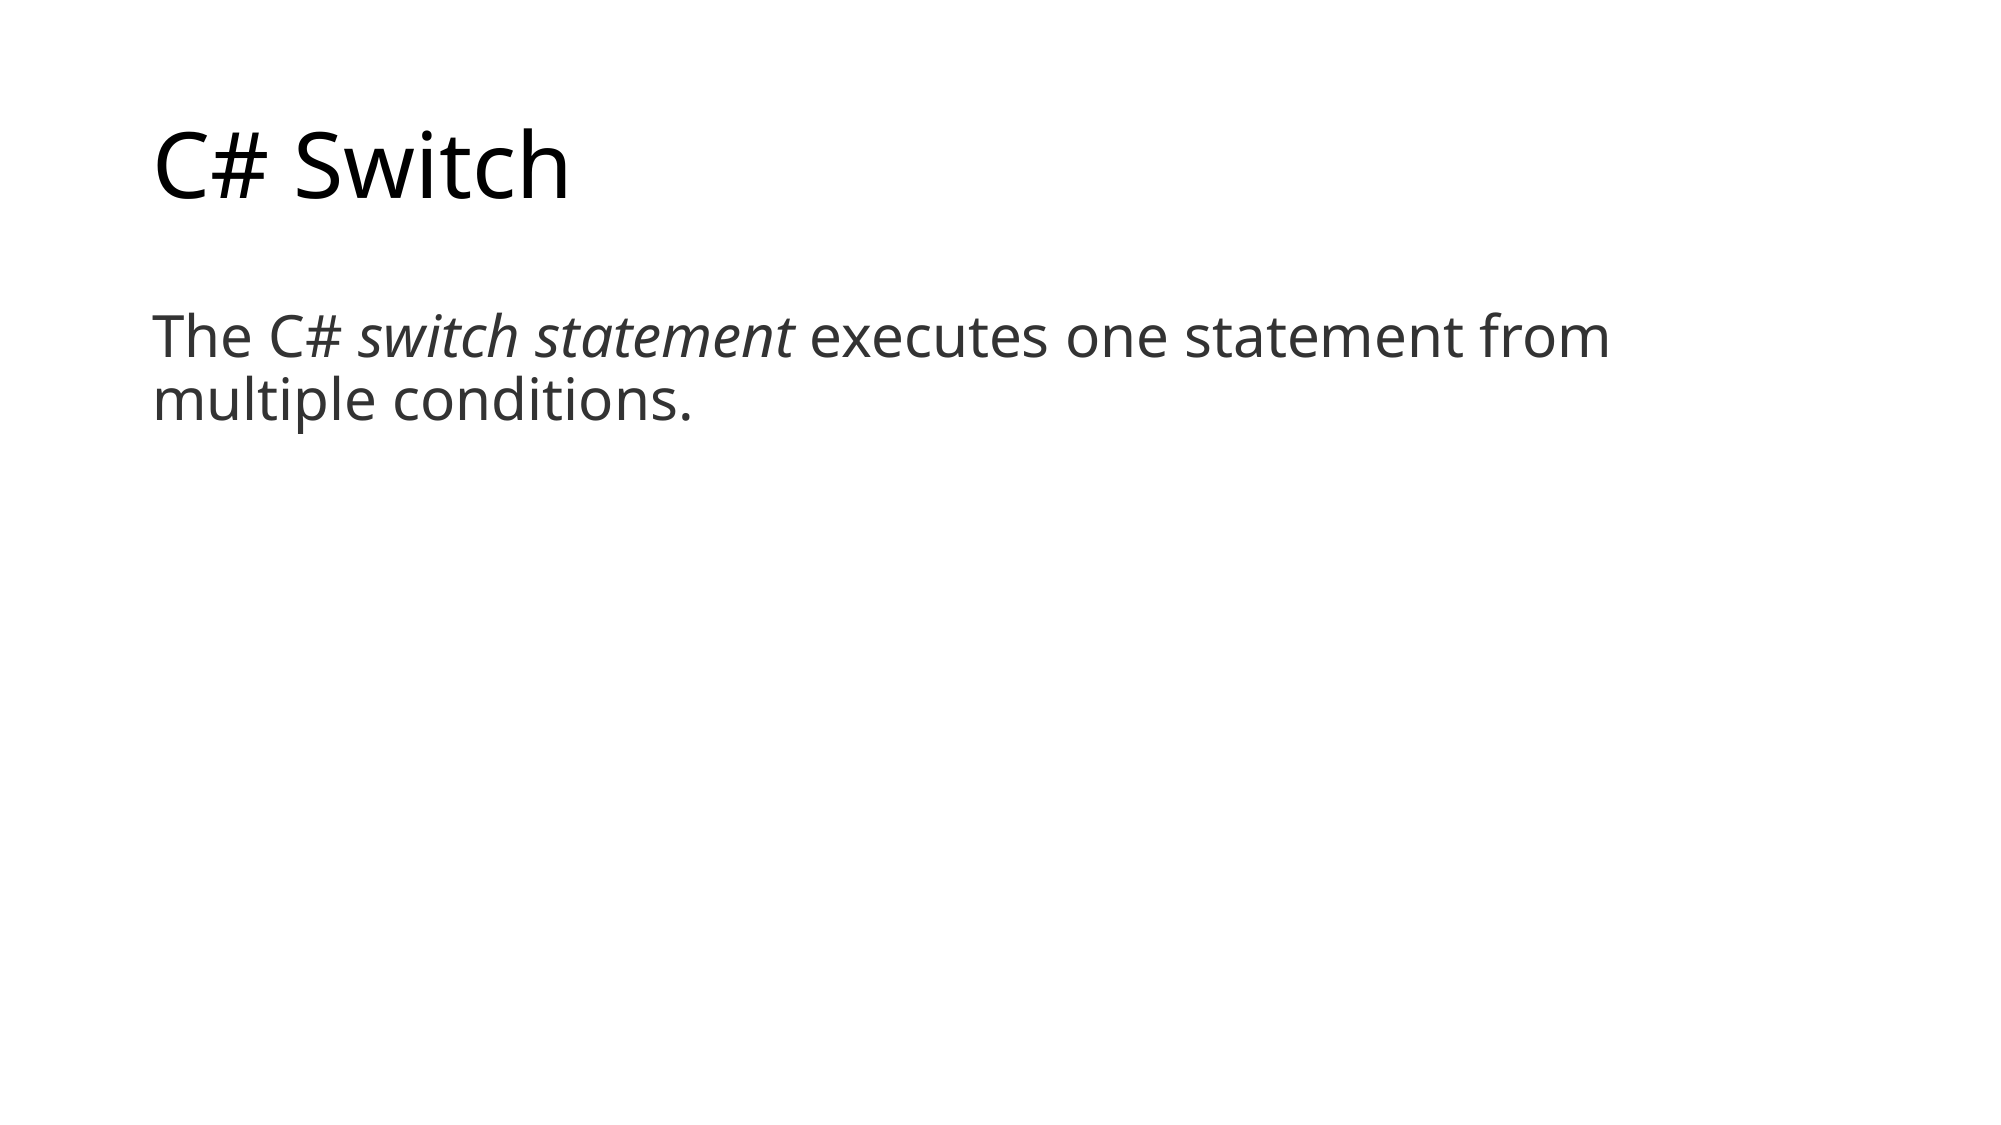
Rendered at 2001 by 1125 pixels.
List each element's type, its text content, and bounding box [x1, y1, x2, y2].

title C# Switch [137, 59, 1863, 278]
list The C# switch statement executes one statement from multiple conditions. [137, 299, 1863, 1014]
